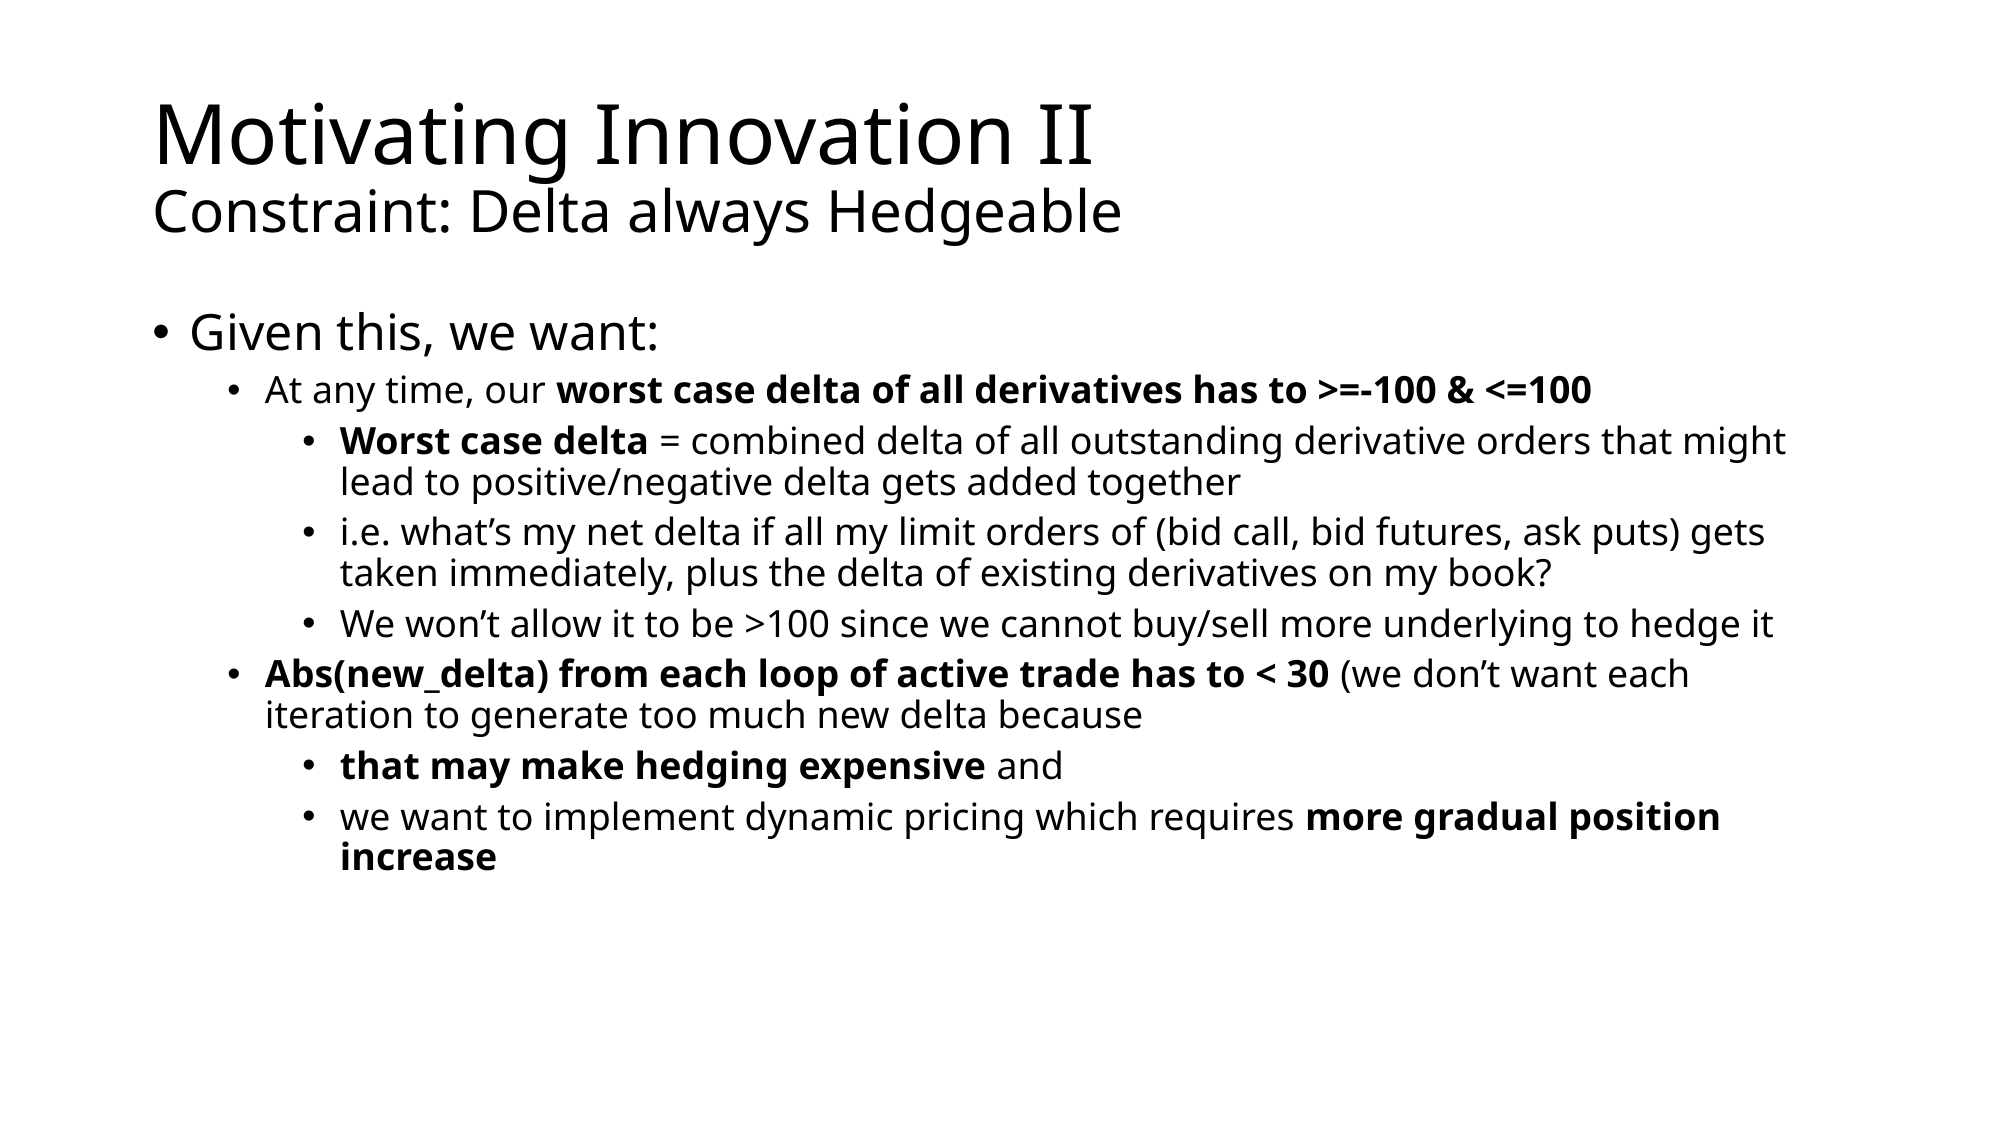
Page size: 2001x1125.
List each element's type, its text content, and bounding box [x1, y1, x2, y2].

title Motivating Innovation II Constraint: Delta always Hedgeable [137, 59, 1863, 278]
list Given this, we want: At any time, our worst case delta of all derivatives has to >=-100 & <=100 Worst case delta = combined delta of all outstanding derivative orders that might lead to positive/negative delta gets added together i.e. what’s my net delta if all my limit orders of (bid call, bid futures, ask puts) gets taken immediately, plus the delta of existing derivatives on my book? We won’t allow it to be >100 since we cannot buy/sell more underlying to hedge it Abs(new_delta) from each loop of active trade has to < 30 (we don’t want each iteration to generate too much new delta because that may make hedging expensive and we want to implement dynamic pricing which requires more gradual position increase [137, 299, 1863, 938]
